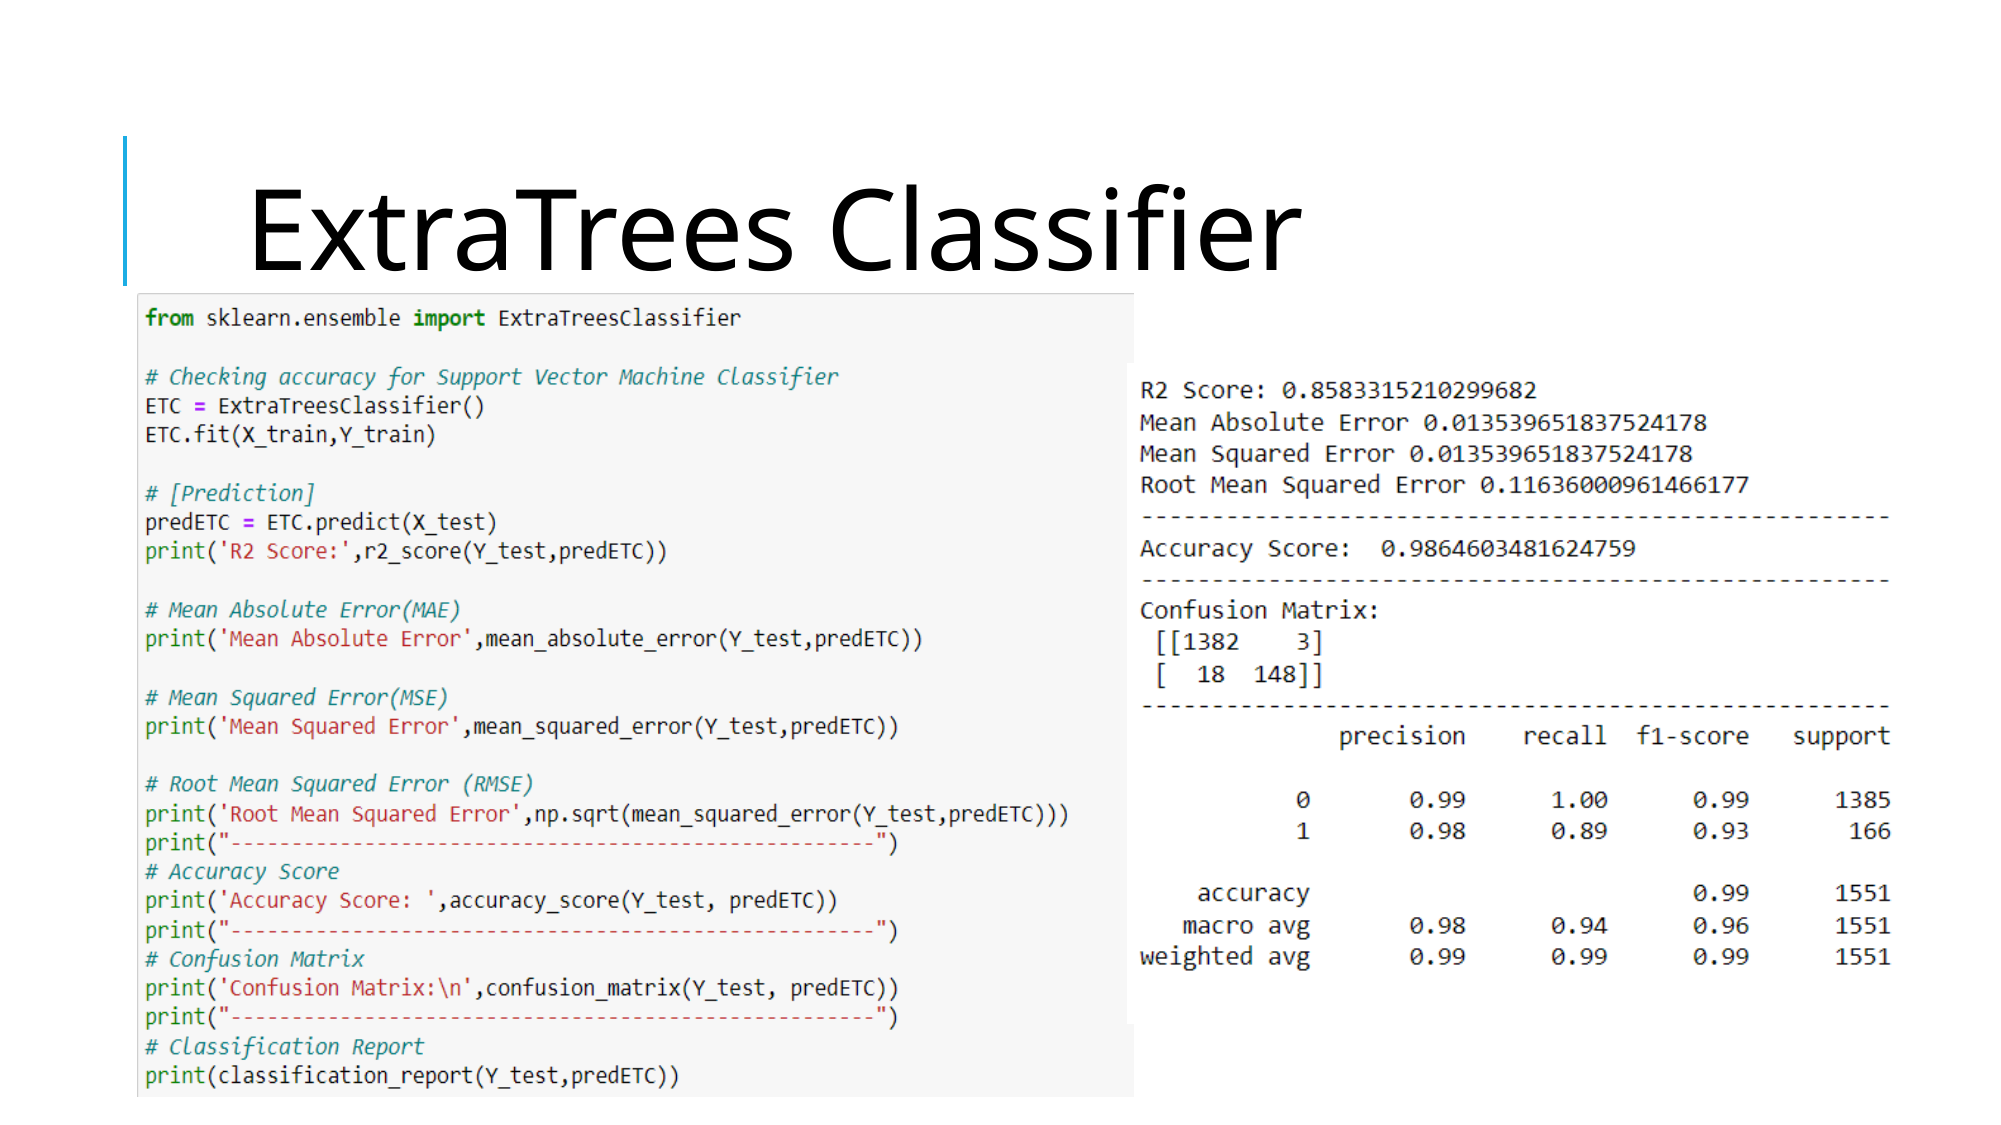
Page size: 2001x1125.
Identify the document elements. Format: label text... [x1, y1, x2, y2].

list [137, 293, 1134, 1097]
picture [1126, 363, 1977, 1024]
title ExtraTrees Classifier [168, 96, 1763, 342]
